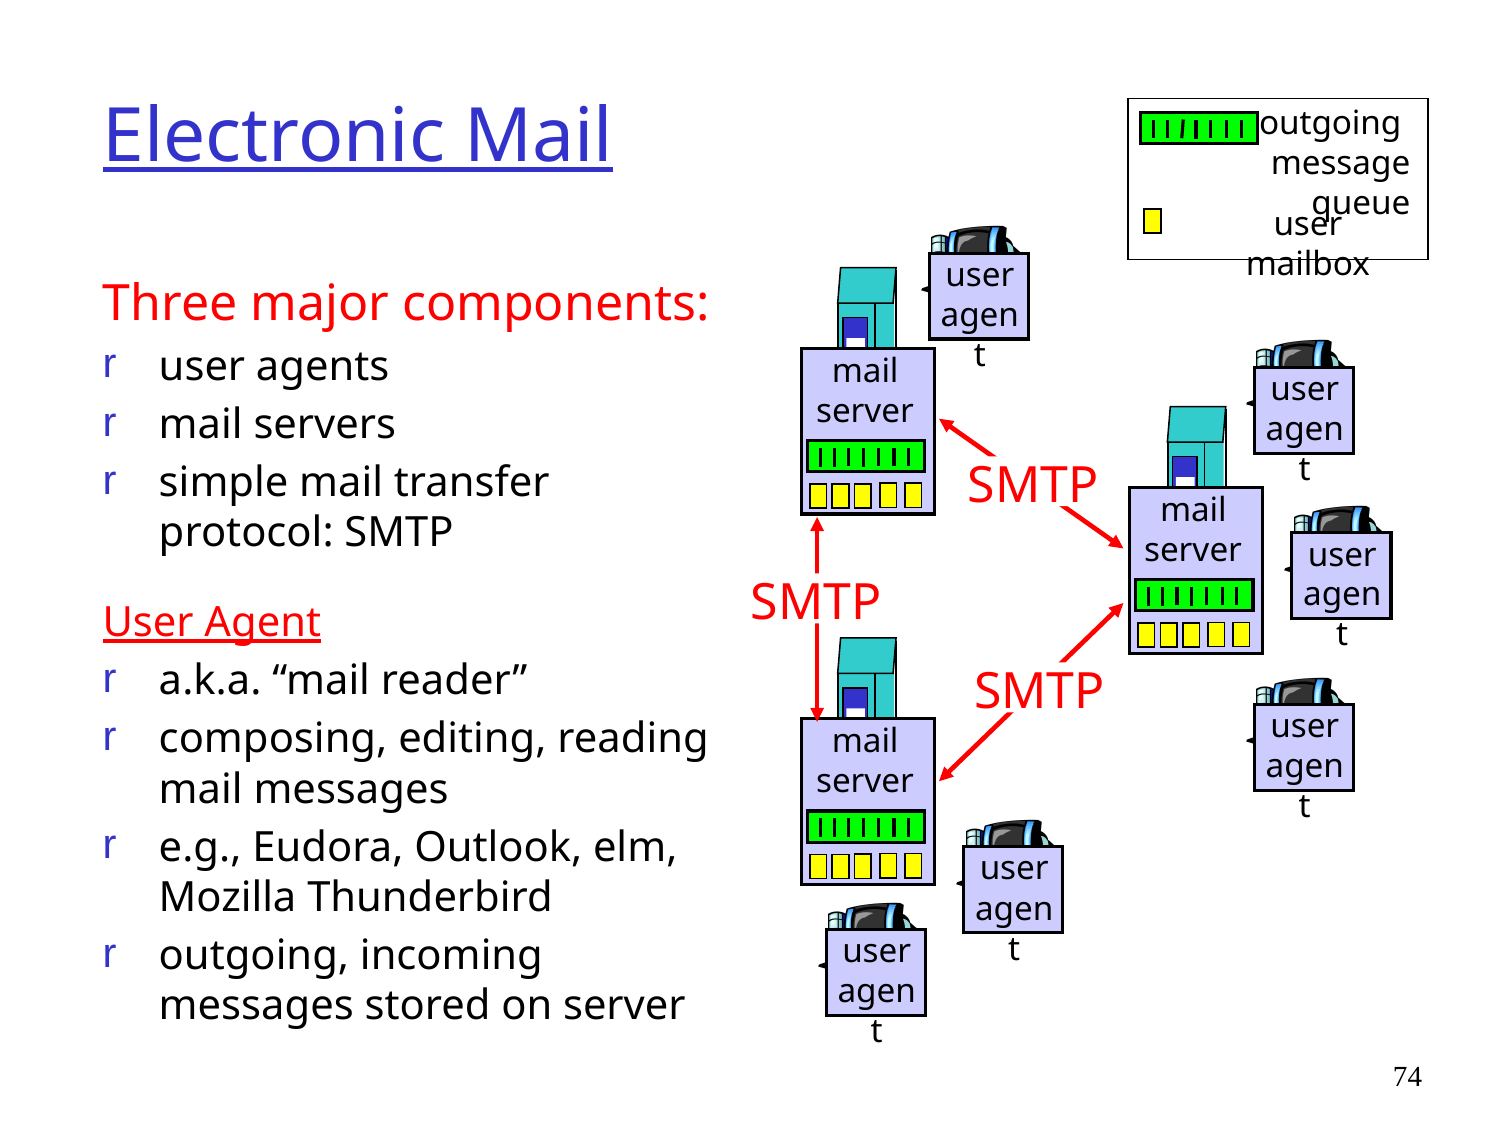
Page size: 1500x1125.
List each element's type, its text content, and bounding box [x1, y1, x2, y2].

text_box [818, 901, 936, 1018]
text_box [938, 418, 1124, 549]
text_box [1246, 339, 1364, 456]
title Electronic Mail [87, 37, 1363, 225]
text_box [938, 602, 1124, 782]
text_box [1140, 93, 1426, 251]
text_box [1246, 676, 1364, 793]
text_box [1167, 406, 1226, 479]
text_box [955, 818, 1073, 935]
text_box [1283, 504, 1401, 621]
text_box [731, 561, 901, 638]
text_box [1127, 480, 1263, 654]
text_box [799, 637, 935, 885]
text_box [921, 225, 1039, 342]
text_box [948, 444, 1119, 521]
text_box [954, 650, 1125, 727]
list Three major components: user agents mail servers simple mail transfer protocol: SMTP User Agent a.k.a. “mail reader” composing, editing, reading mail messages e.g., Eudora, Outlook, elm, Mozilla Thunderbird outgoing, incoming messages stored on server [87, 262, 733, 1025]
text_box [1128, 98, 1142, 260]
text_box 74 [1362, 1049, 1438, 1125]
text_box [799, 267, 935, 515]
